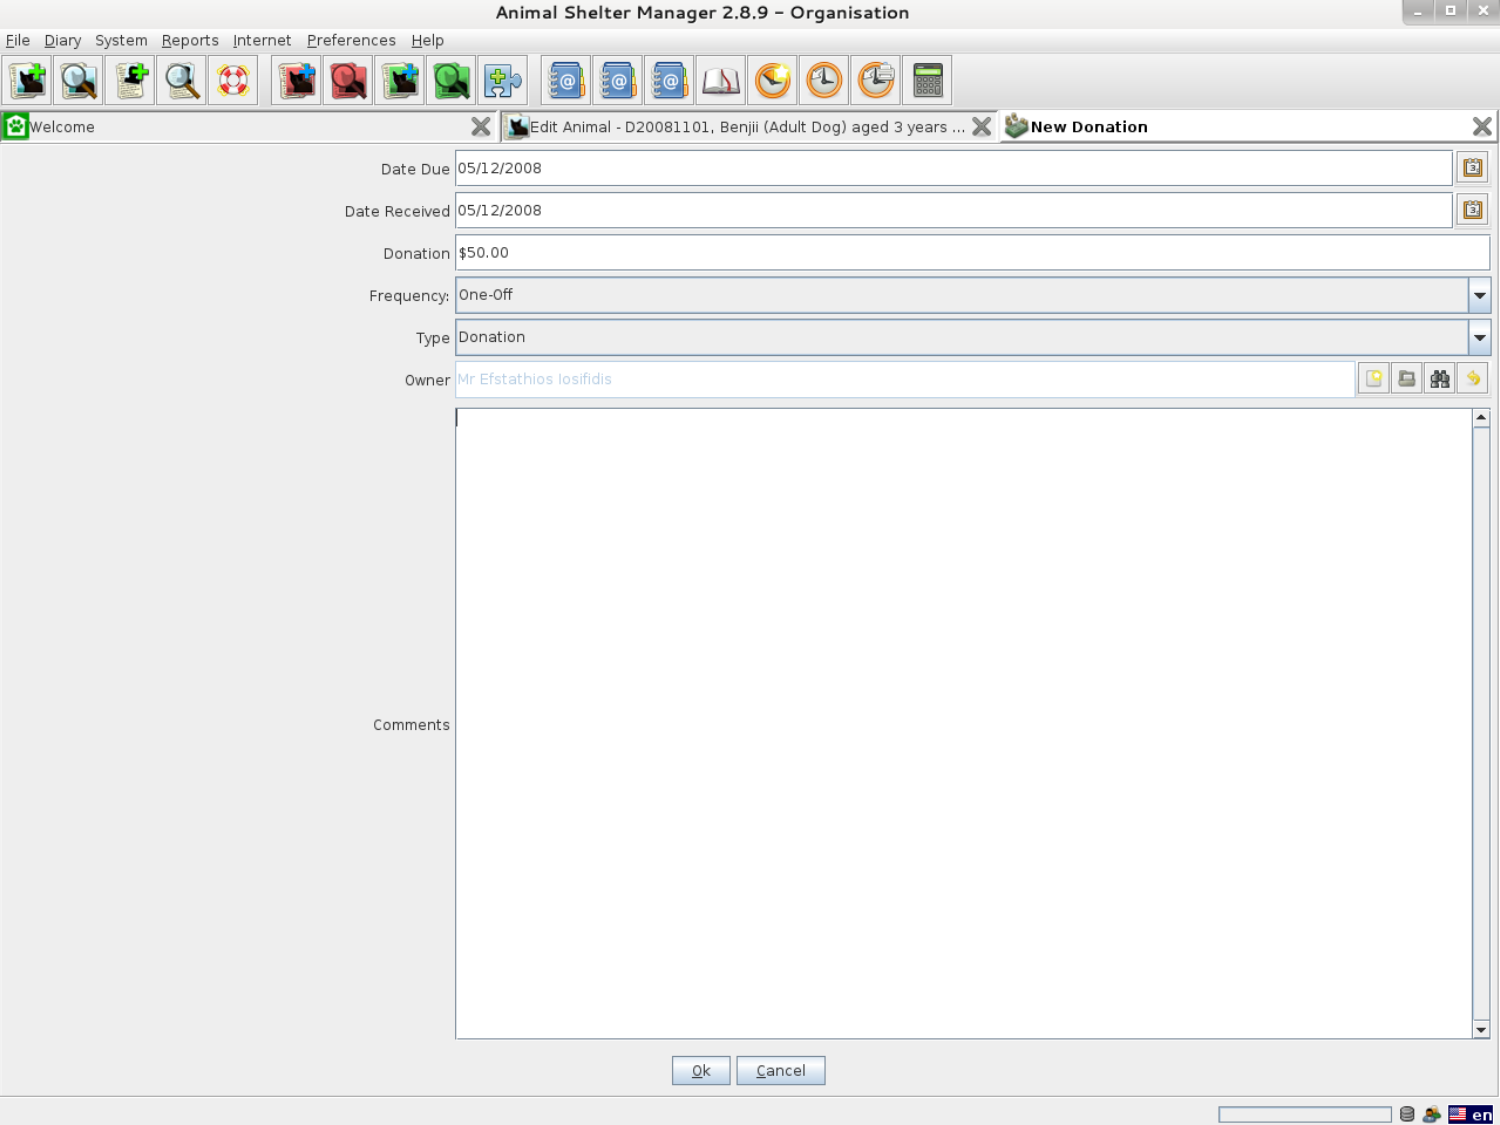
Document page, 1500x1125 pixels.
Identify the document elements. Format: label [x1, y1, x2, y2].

text_box [0, 0, 1500, 1125]
